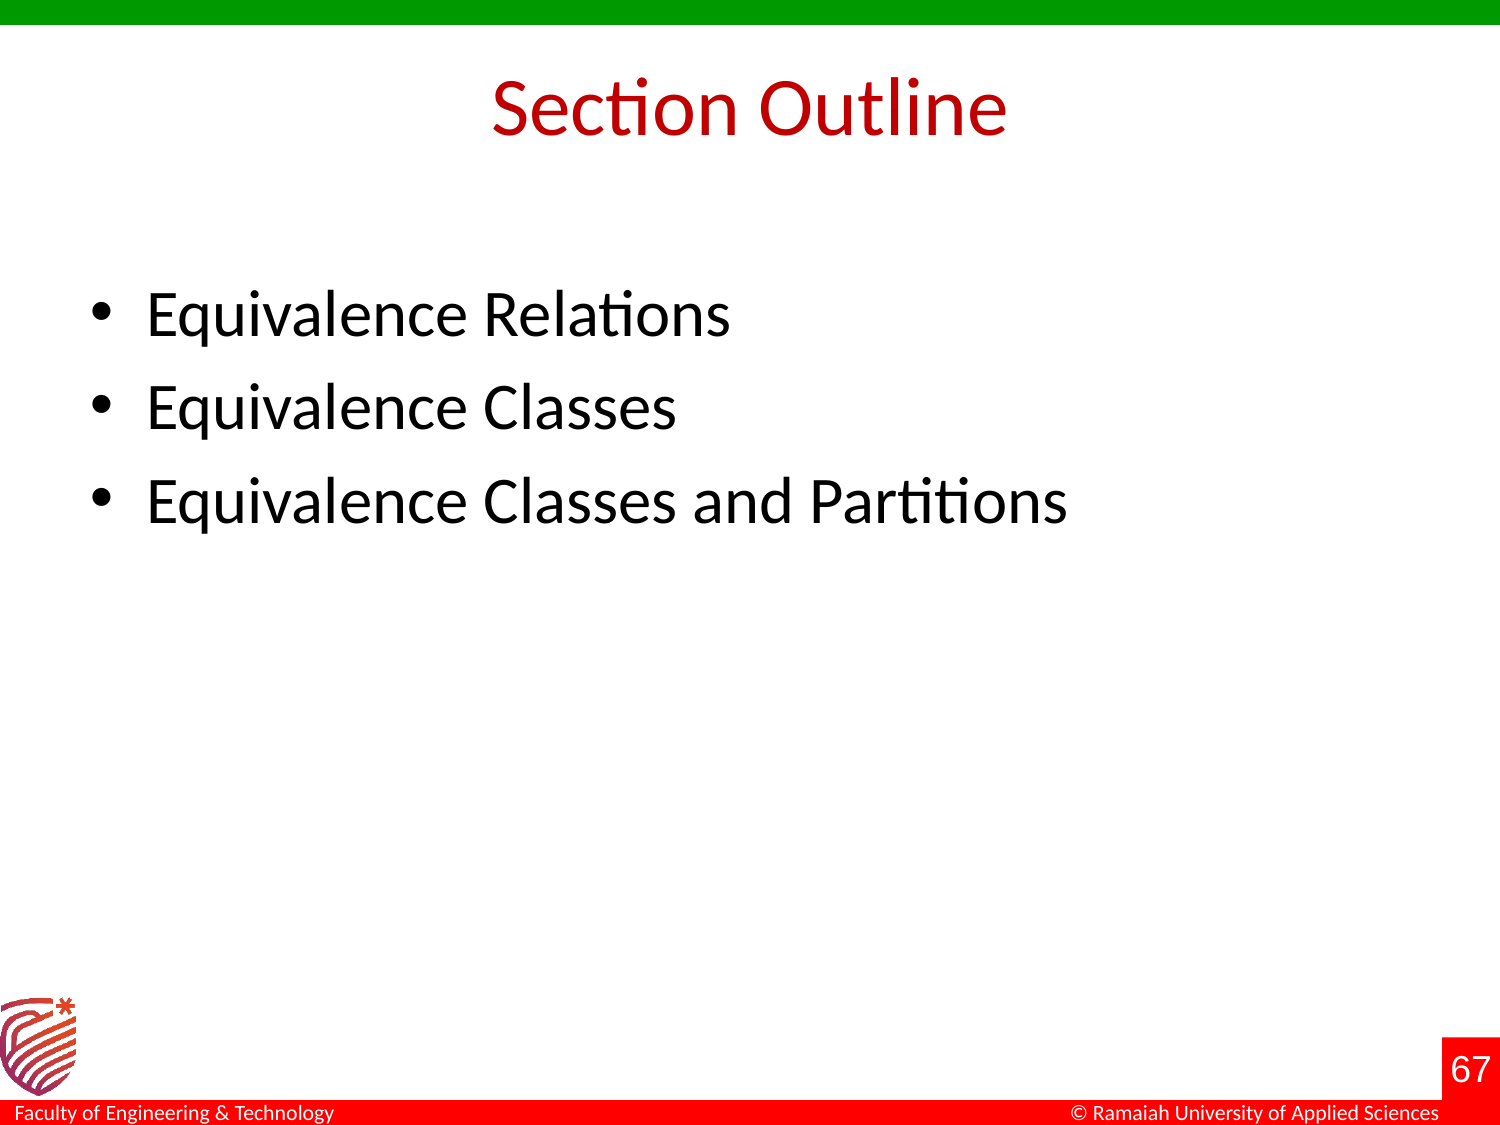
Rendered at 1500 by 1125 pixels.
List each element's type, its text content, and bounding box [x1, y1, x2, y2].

title Section Outline [75, 45, 1425, 233]
list Equivalence Relations Equivalence Classes Equivalence Classes and Partitions [75, 262, 1425, 1005]
picture [0, 997, 76, 1096]
